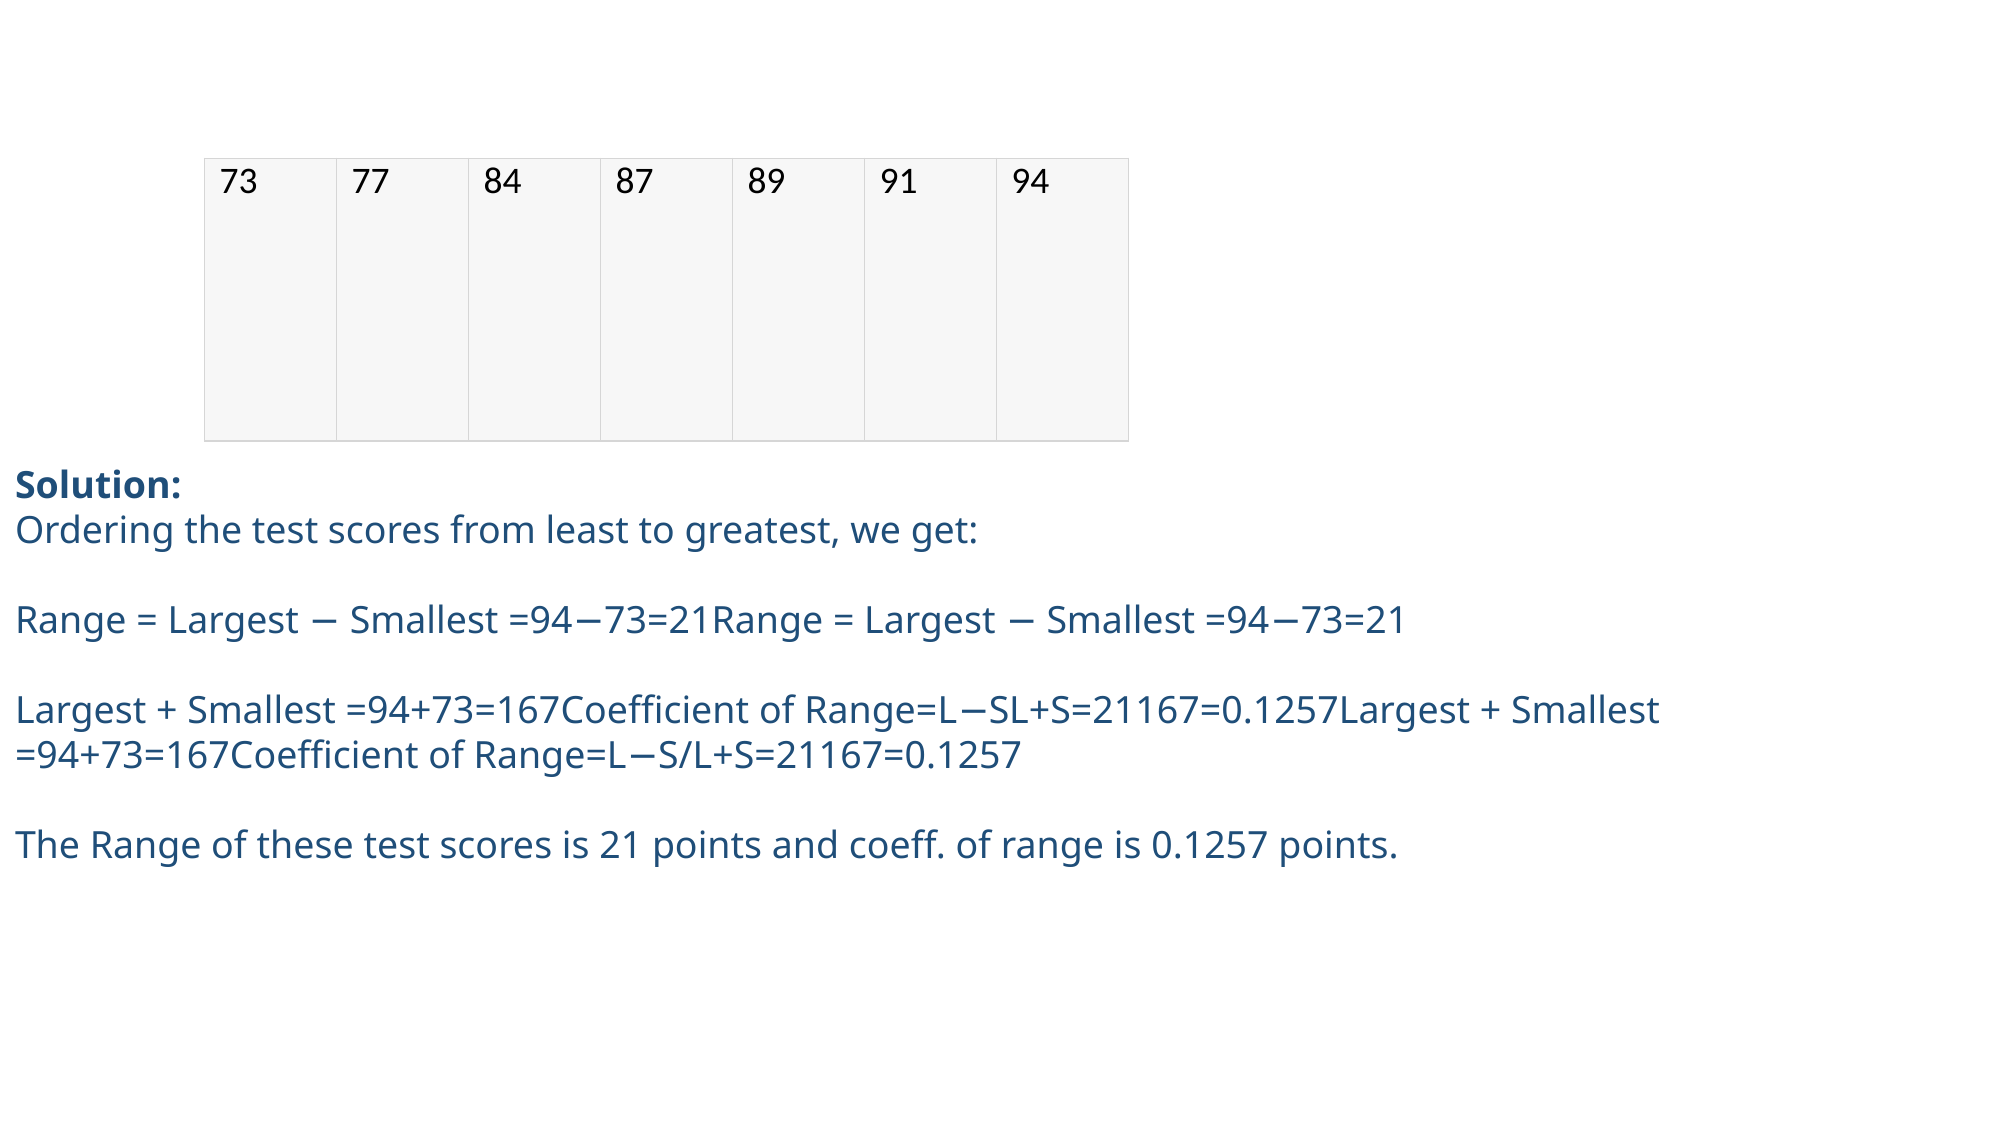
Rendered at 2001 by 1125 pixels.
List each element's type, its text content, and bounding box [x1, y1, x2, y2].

table_header 89 [733, 159, 864, 440]
table_header 87 [601, 159, 732, 440]
text_box Solution: Ordering the test scores from least to greatest, we get: Range = Largest − Smallest =94−73=21Range = Largest − Smallest =94−73=21 Largest + Smallest =94+73=167Coefficient of Range=L−SL+S=21167=0.1257Largest + Smallest =94+73=167Coefficient of Range=L−S/L+S=21167=0.1257 The Range of these test scores is 21 points and coeff. of range is 0.1257 points. [0, 453, 1688, 874]
table_header 91 [865, 159, 996, 440]
table_header 73 [205, 159, 336, 440]
table_header 94 [997, 159, 1128, 440]
table_header 84 [469, 159, 600, 440]
table_header 77 [337, 159, 468, 440]
